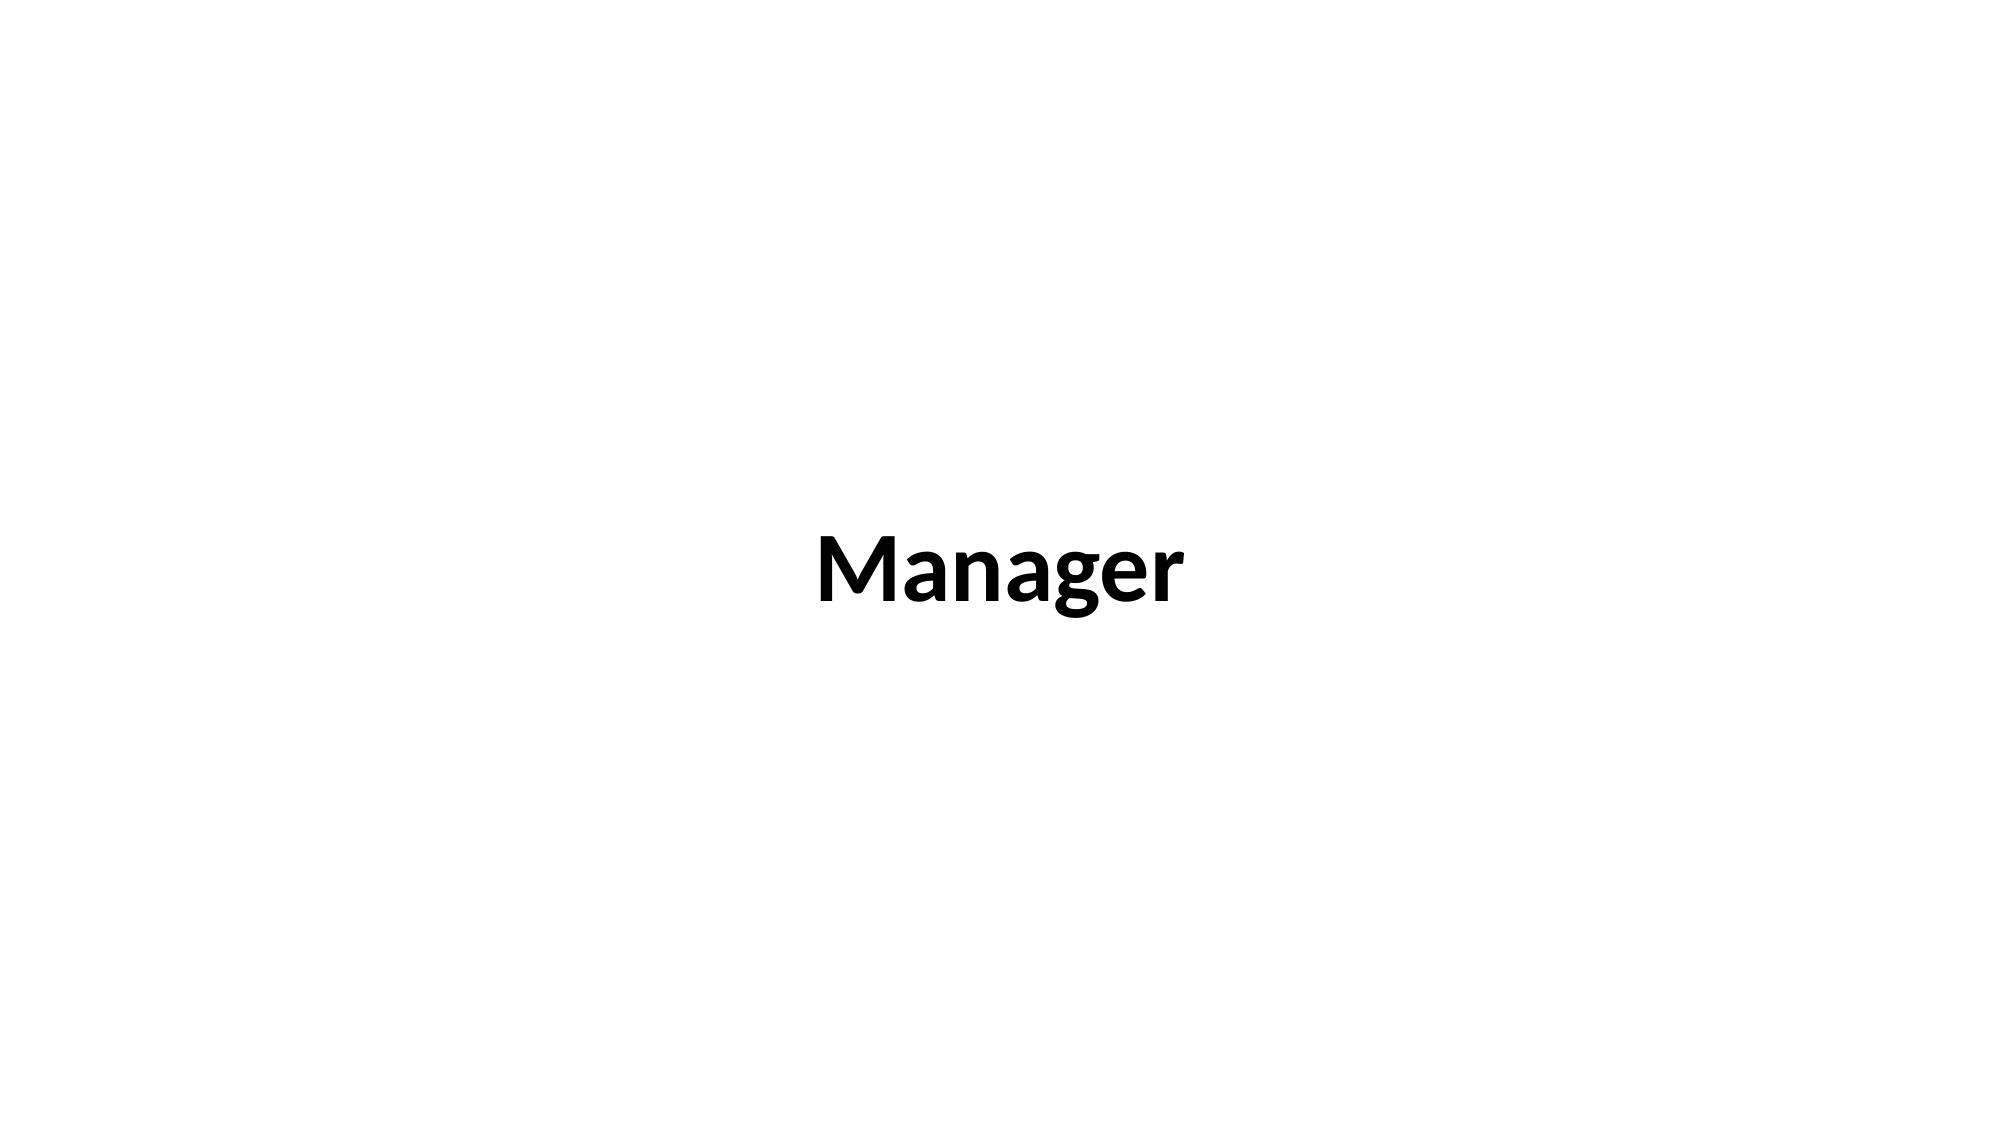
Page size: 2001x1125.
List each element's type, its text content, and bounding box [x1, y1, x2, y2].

text_box Manager [682, 494, 1318, 629]
